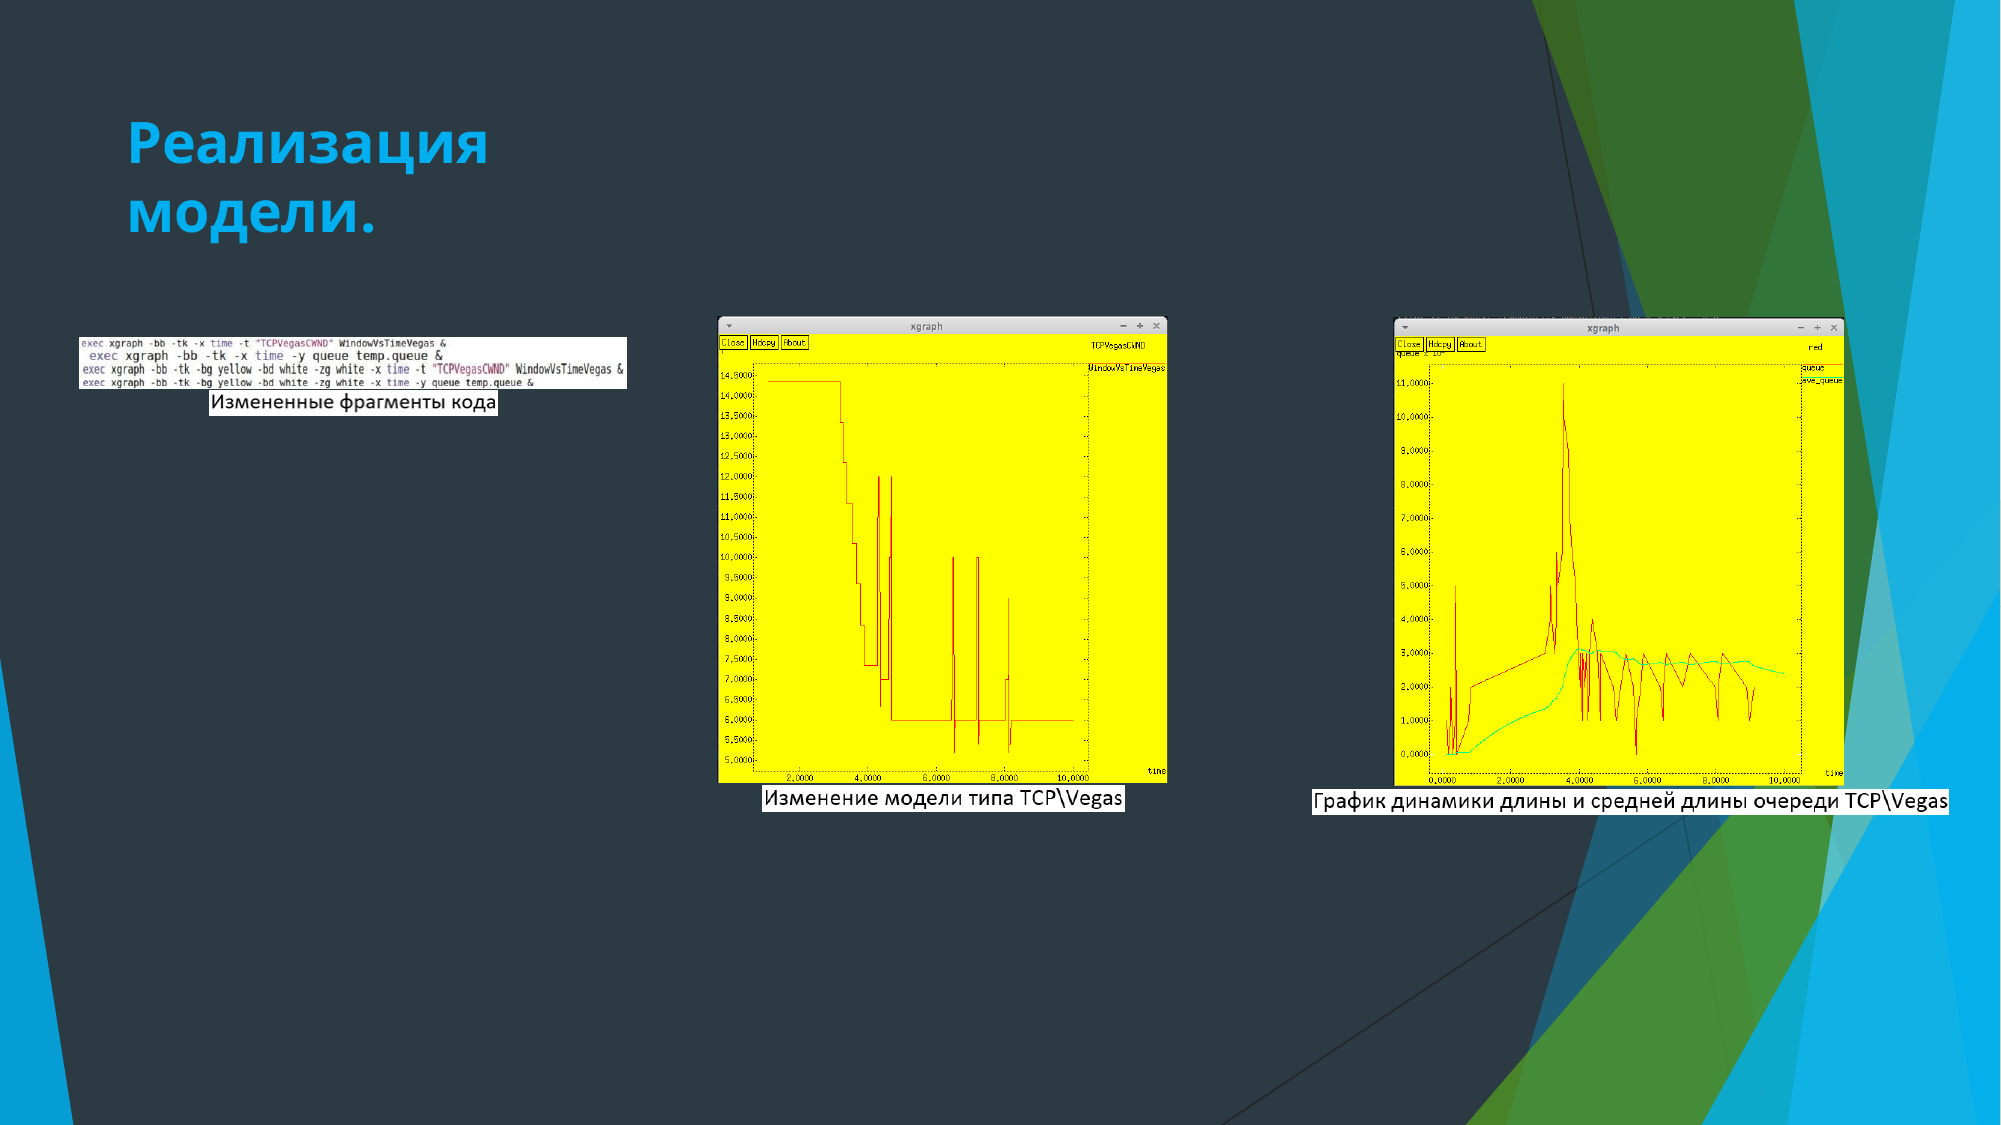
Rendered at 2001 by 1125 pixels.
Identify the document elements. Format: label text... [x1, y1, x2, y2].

picture [1312, 788, 1948, 815]
picture [762, 784, 1125, 813]
text_box [0, 658, 74, 1125]
picture [1393, 316, 1844, 787]
picture [717, 316, 1168, 783]
title Реализация модели. [124, 103, 711, 295]
picture [79, 337, 627, 417]
